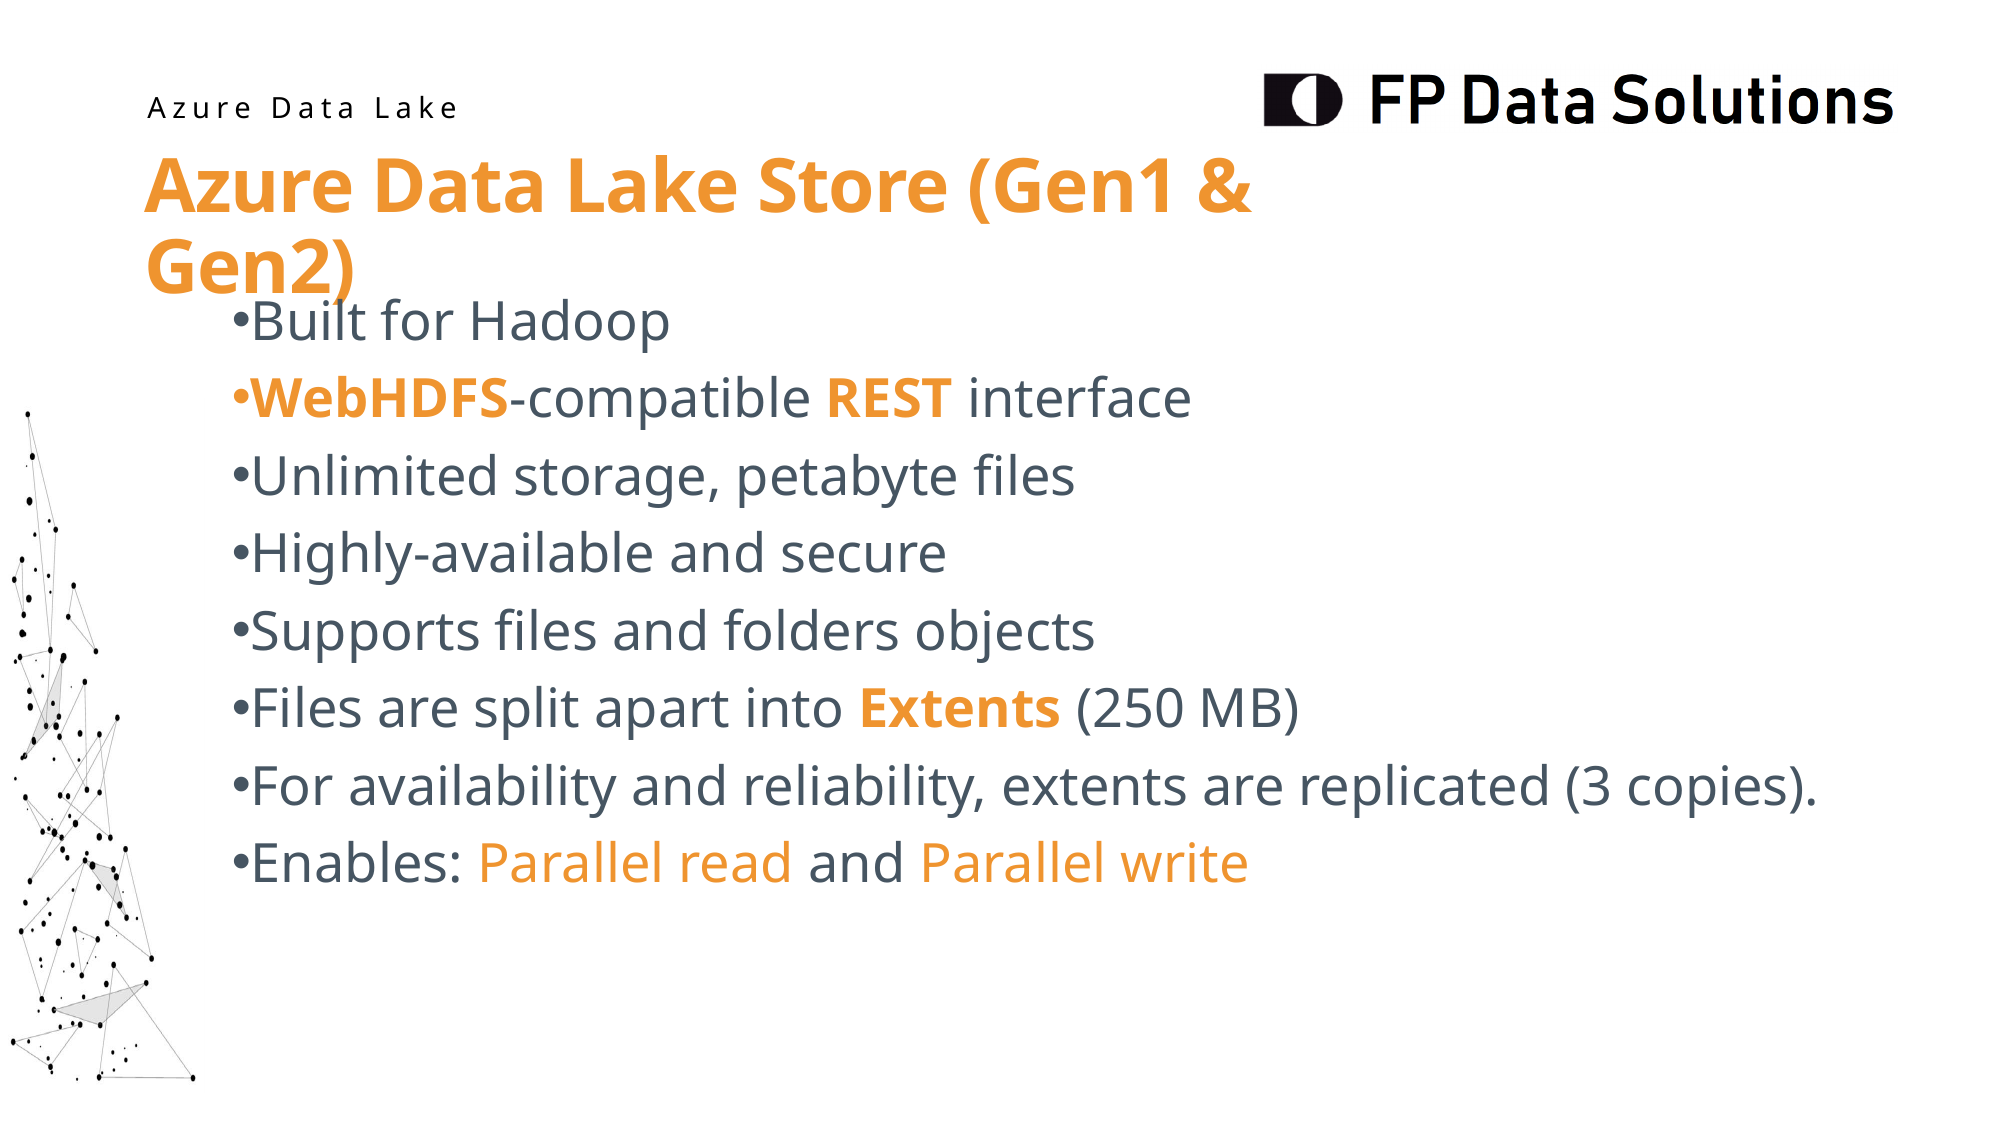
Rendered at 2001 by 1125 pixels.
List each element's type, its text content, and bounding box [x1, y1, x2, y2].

text_box Built for Hadoop WebHDFS-compatible REST interface Unlimited storage, petabyte files Highly-available and secure Supports files and folders objects Files are split apart into Extents (250 MB) For availability and reliability, extents are replicated (3 copies). Enables: Parallel read and Parallel write [217, 278, 1935, 901]
picture [1257, 64, 1898, 133]
list Azure Data Lake Store (Gen1 & Gen2) [129, 140, 1322, 298]
picture [0, 398, 205, 1093]
